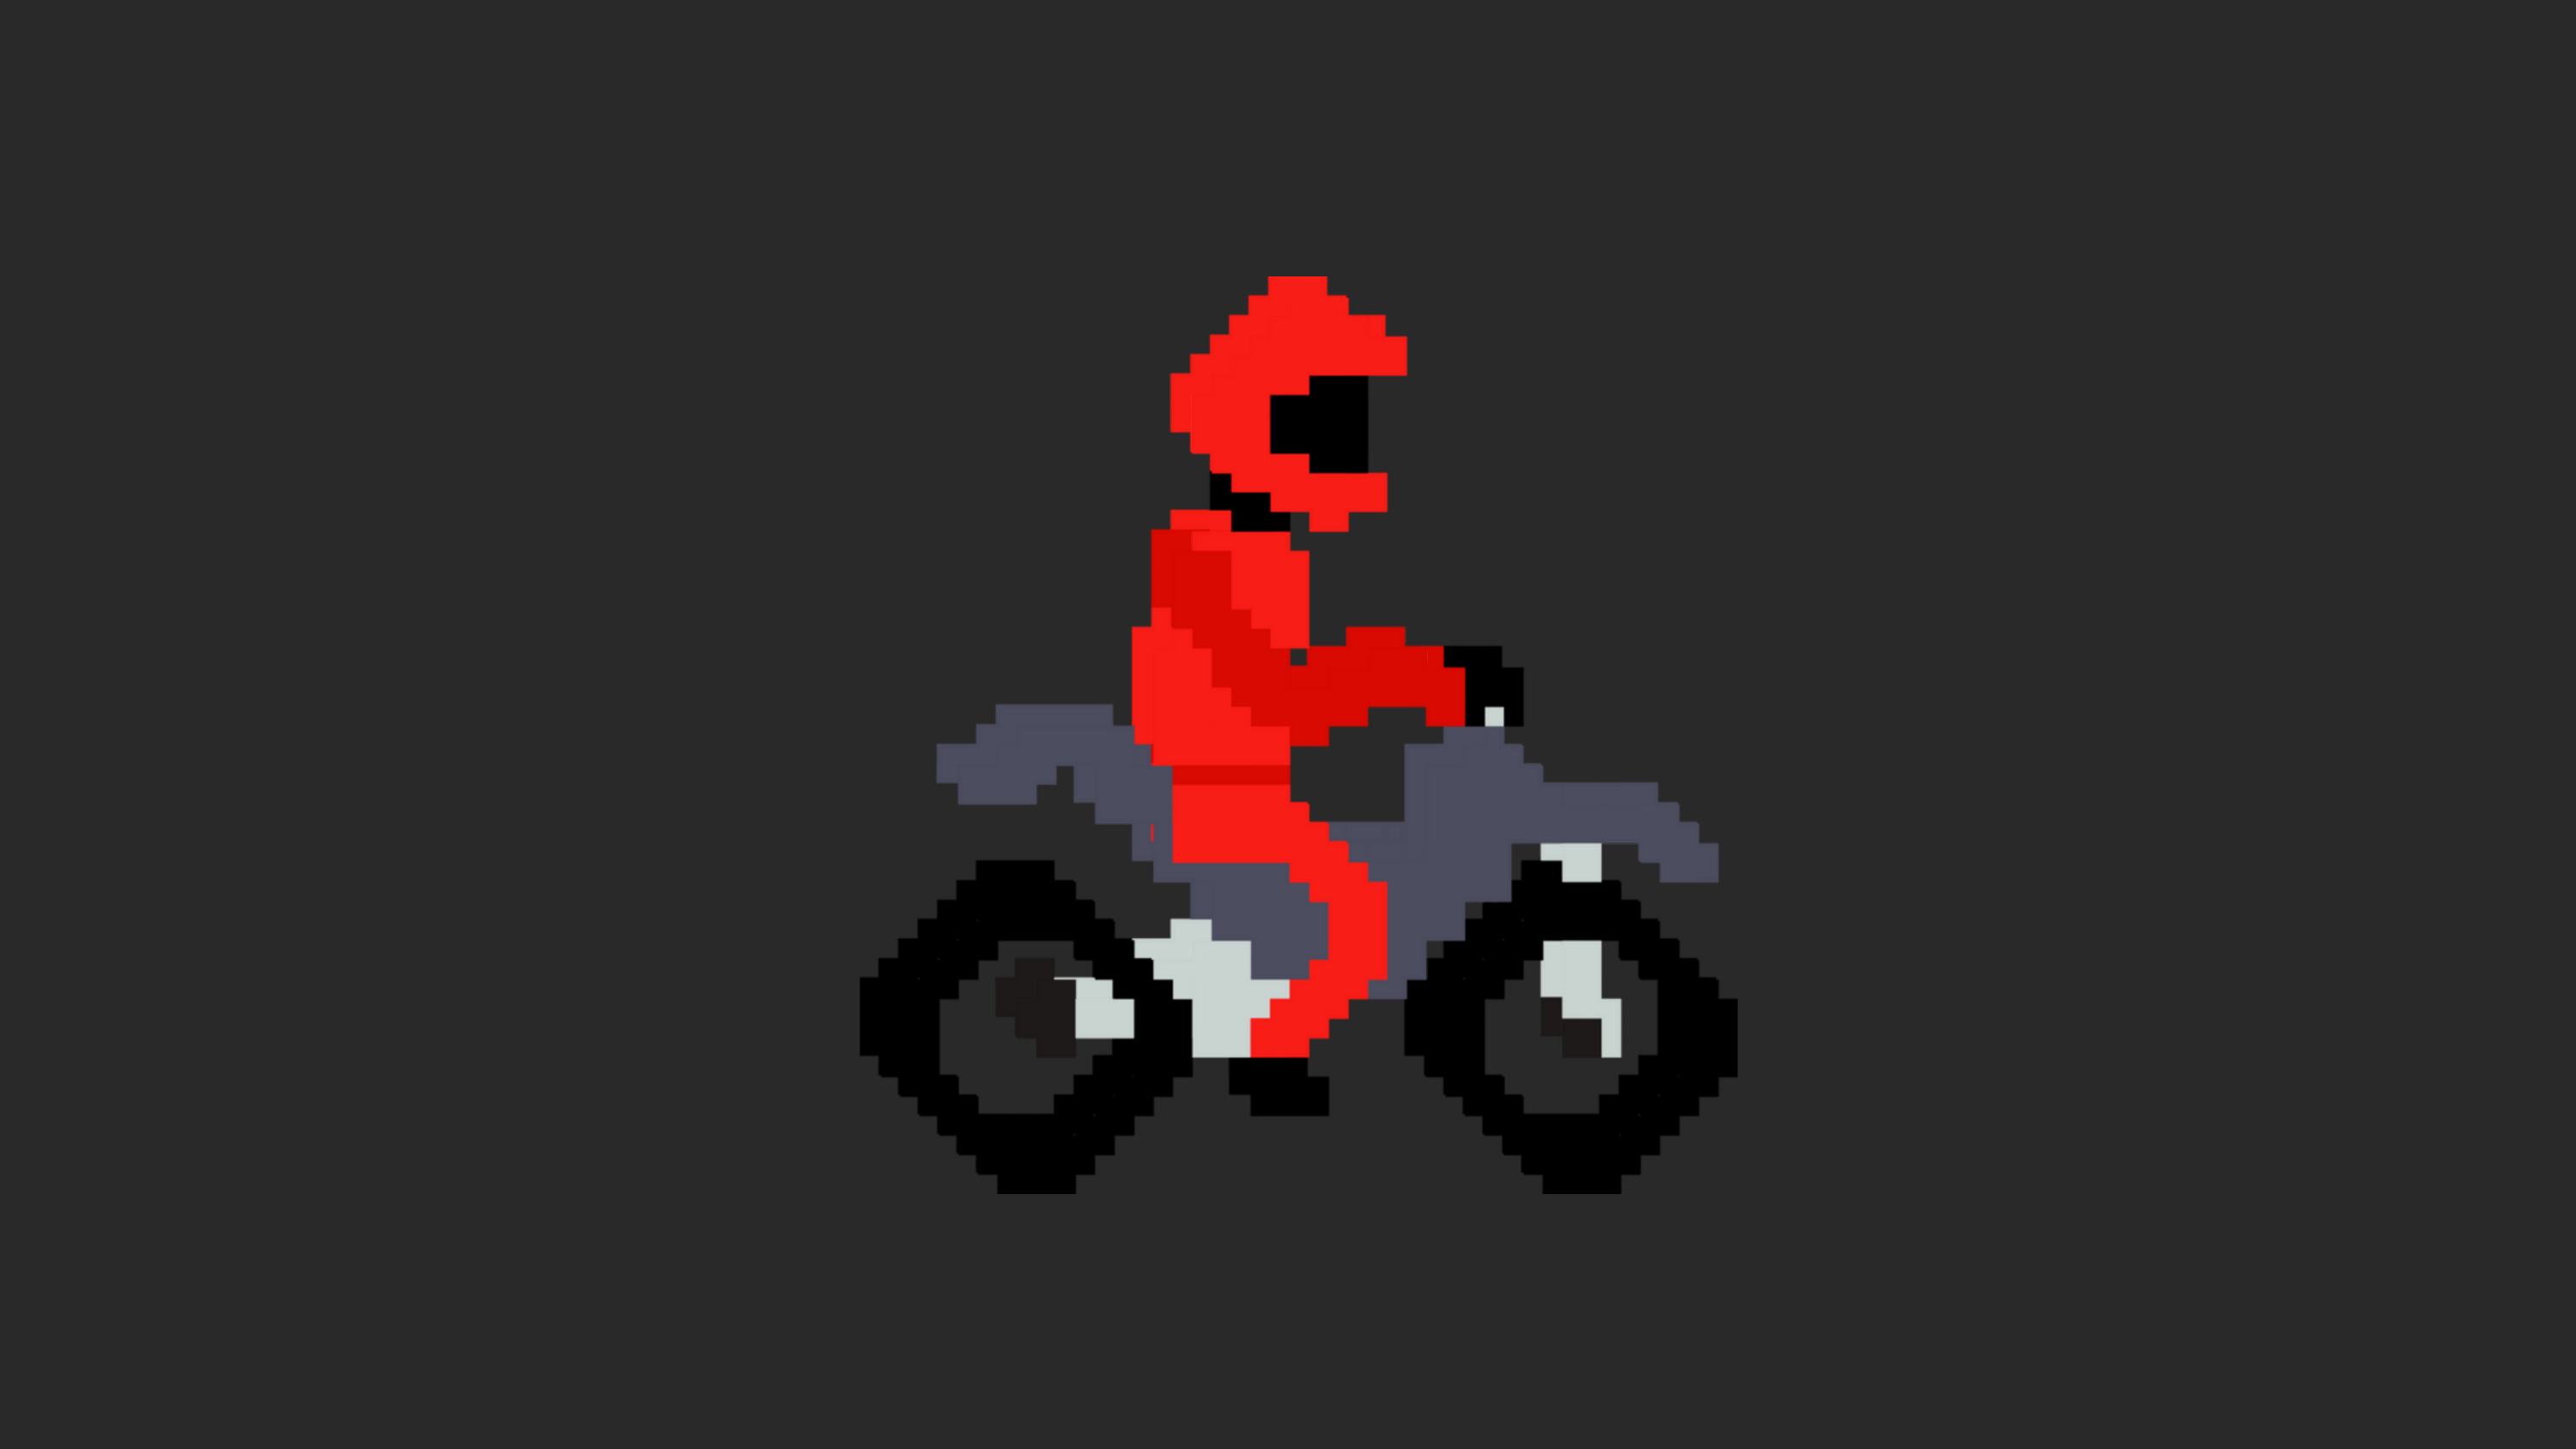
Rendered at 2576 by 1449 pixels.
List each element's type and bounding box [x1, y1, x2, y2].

text_box [881, 298, 1738, 1194]
text_box [860, 276, 1716, 1173]
